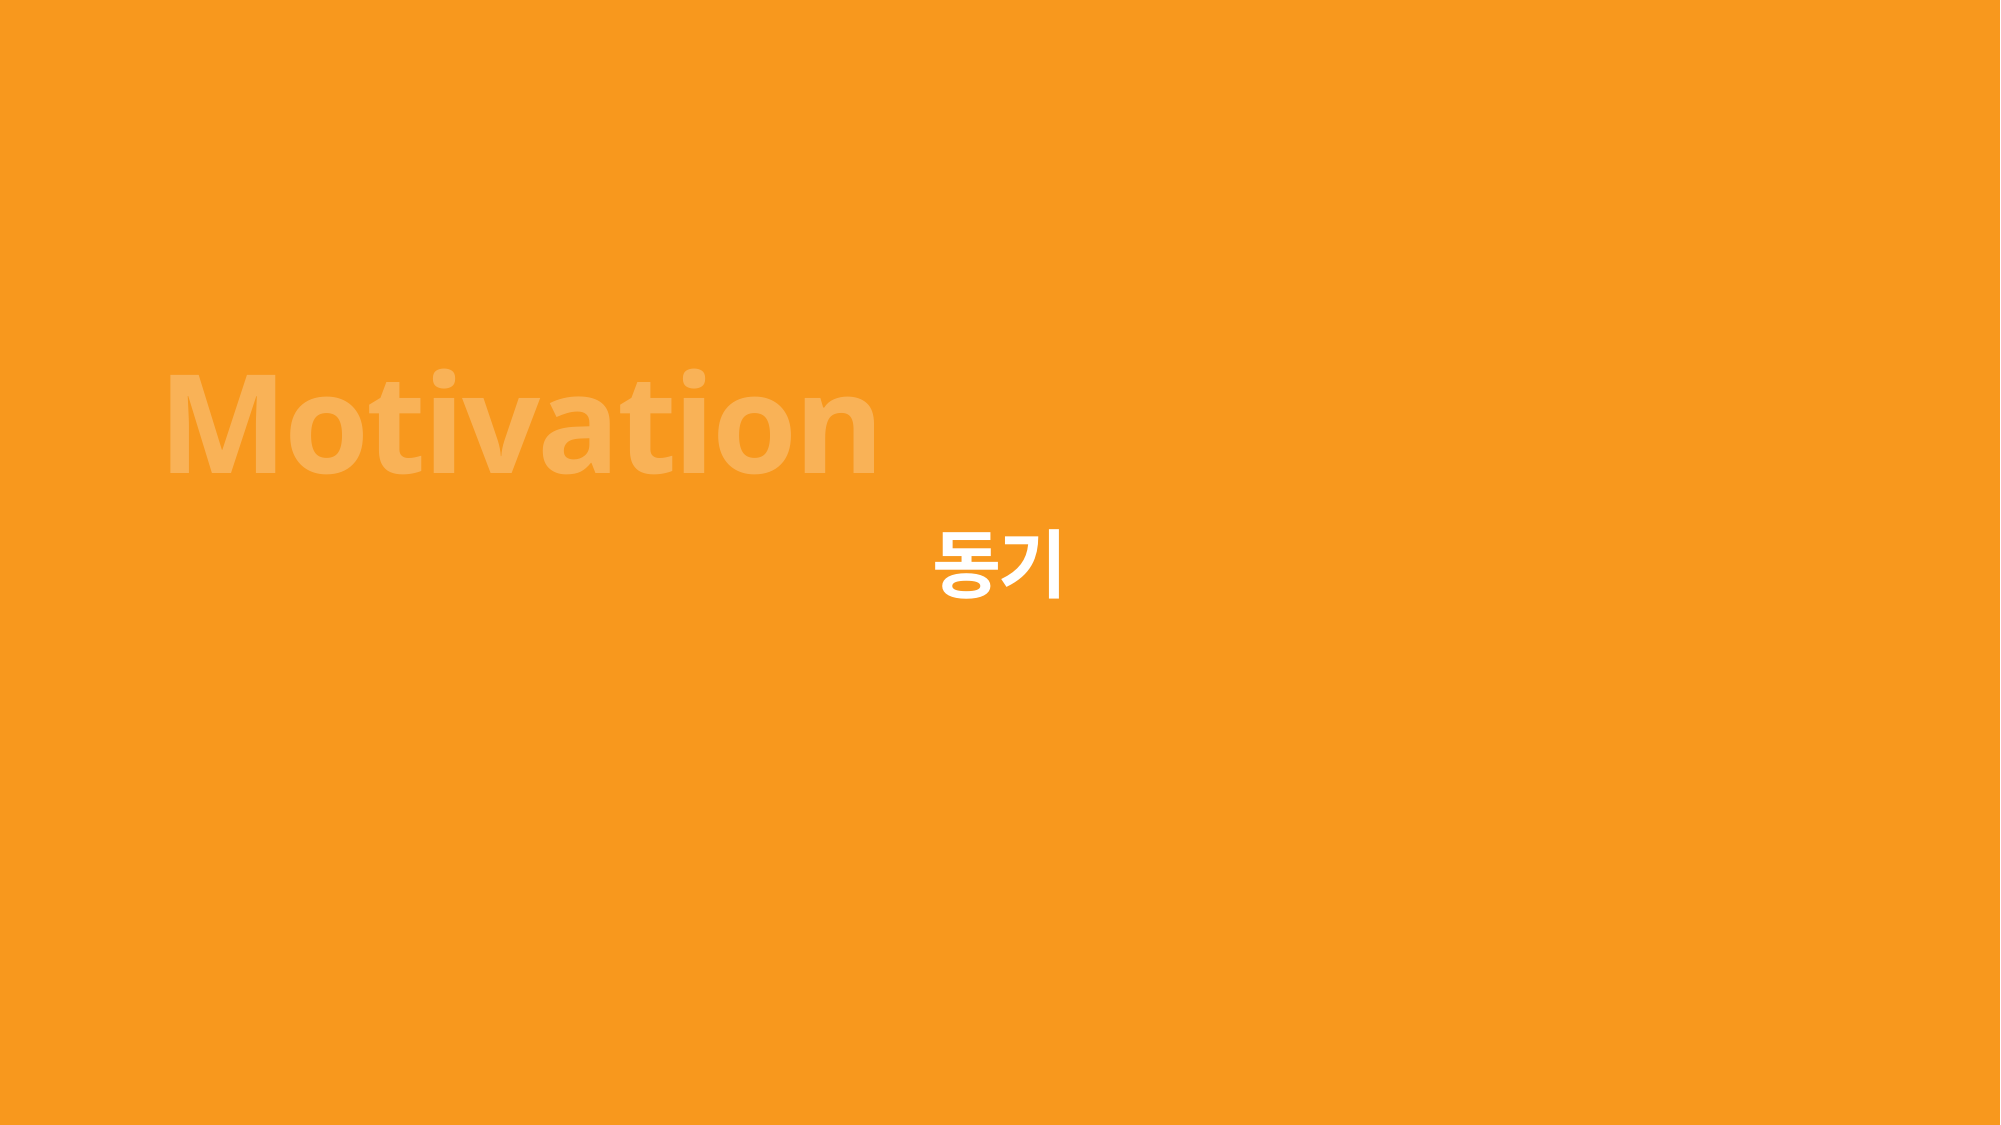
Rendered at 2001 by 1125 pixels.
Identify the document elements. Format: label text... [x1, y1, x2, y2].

text_box 동기 [519, 509, 1480, 615]
text_box Motivation [82, 328, 961, 508]
